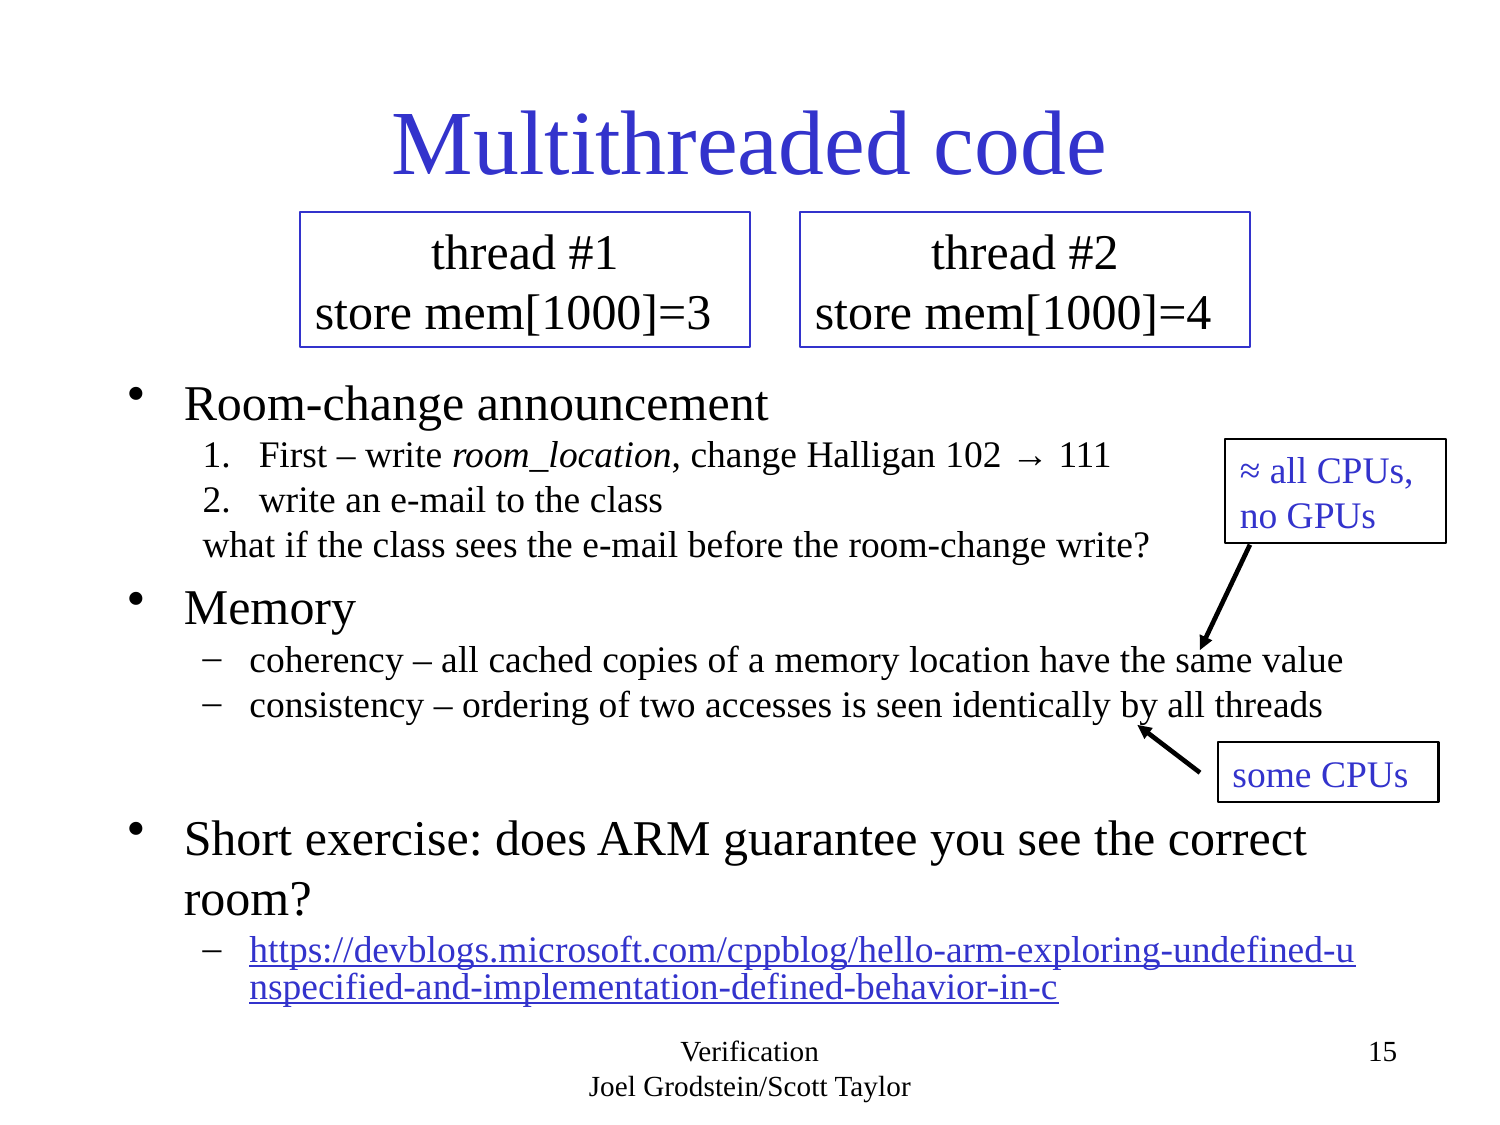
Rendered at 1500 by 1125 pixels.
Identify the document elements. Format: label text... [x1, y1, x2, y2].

title Multithreaded code [112, 43, 1388, 232]
footer Verification Joel Grodstein/Scott Taylor [512, 1024, 988, 1088]
text_box thread #2 store mem[1000]=4 [799, 212, 1250, 348]
text_box thread #1 store mem[1000]=3 [299, 212, 750, 348]
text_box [1137, 724, 1201, 773]
text_box ≈ all CPUs, no GPUs [1224, 438, 1446, 544]
text_box some CPUs [1217, 742, 1439, 803]
list Room-change announcement First – write room_location, change Halligan 102 → 111 write an e-mail to the class what if the class sees the e-mail before the room-change write? Memory coherency – all cached copies of a memory location have the same value consistency – ordering of two accesses is seen identically by all threads Short exercise: does ARM guarantee you see the correct room? https://devblogs.microsoft.com/cppblog/hello-arm-exploring-undefined-unspecified-and-implementation-defined-behavior-in-c [112, 362, 1388, 1063]
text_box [1199, 544, 1251, 651]
